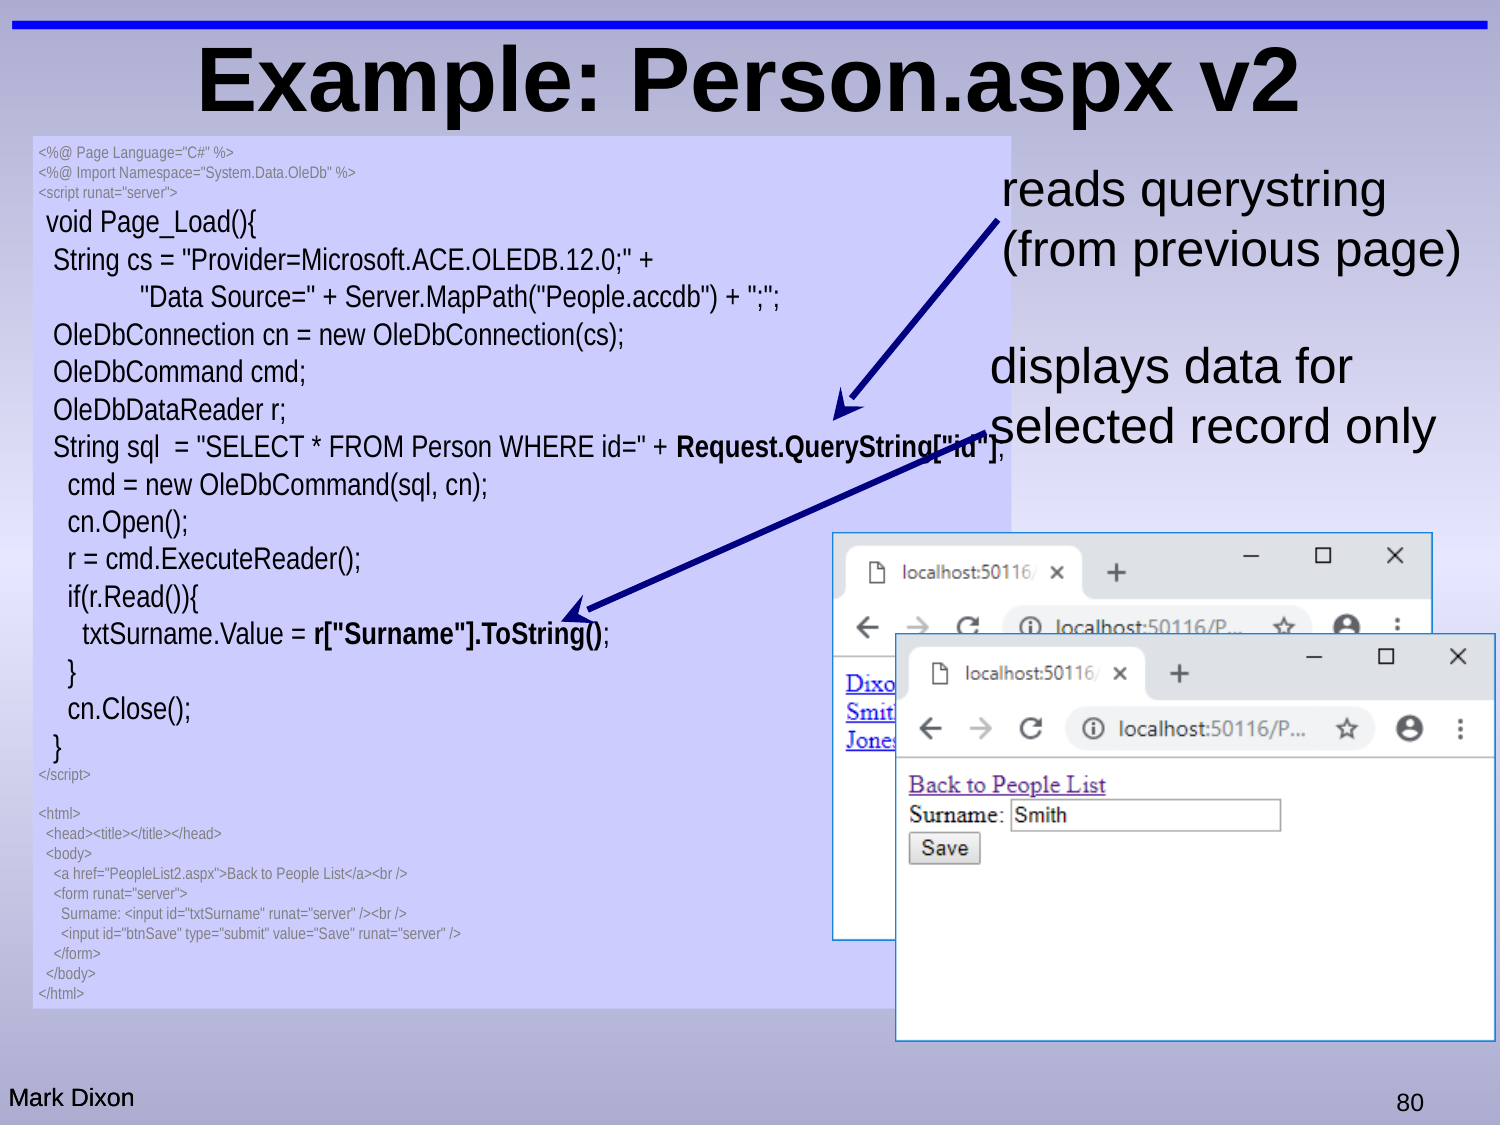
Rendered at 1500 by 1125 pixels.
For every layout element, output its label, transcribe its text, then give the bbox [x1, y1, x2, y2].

picture [832, 532, 1497, 1042]
title Example: Person.aspx v2 [0, 0, 1500, 150]
text_box <%@ Page Language="C#" %> <%@ Import Namespace="System.Data.OleDb" %> <script runat="server"> void Page_Load(){ String cs = "Provider=Microsoft.ACE.OLEDB.12.0;" + "Data Source=" + Server.MapPath("People.accdb") + ";"; OleDbConnection cn = new OleDbConnection(cs); OleDbCommand cmd; OleDbDataReader r; String sql = "SELECT * FROM Person WHERE id=" + Request.QueryString["id"]; cmd = new OleDbCommand(sql, cn); cn.Open(); r = cmd.ExecuteReader(); if(r.Read()){ txtSurname.Value = r["Surname"].ToString(); } cn.Close(); } </script> <html> <head><title></title></head> <body> <a href="PeopleList2.aspx">Back to People List</a><br /> <form runat="server"> Surname: <input id="txtSurname" runat="server" /><br /> <input id="btnSave" type="submit" value="Save" runat="server" /> </form> </body> </html> [32, 135, 1012, 1009]
text_box reads querystring (from previous page) [986, 148, 1478, 284]
text_box [560, 603, 584, 623]
text_box [832, 398, 854, 421]
text_box displays data for selected record only [975, 326, 1452, 461]
